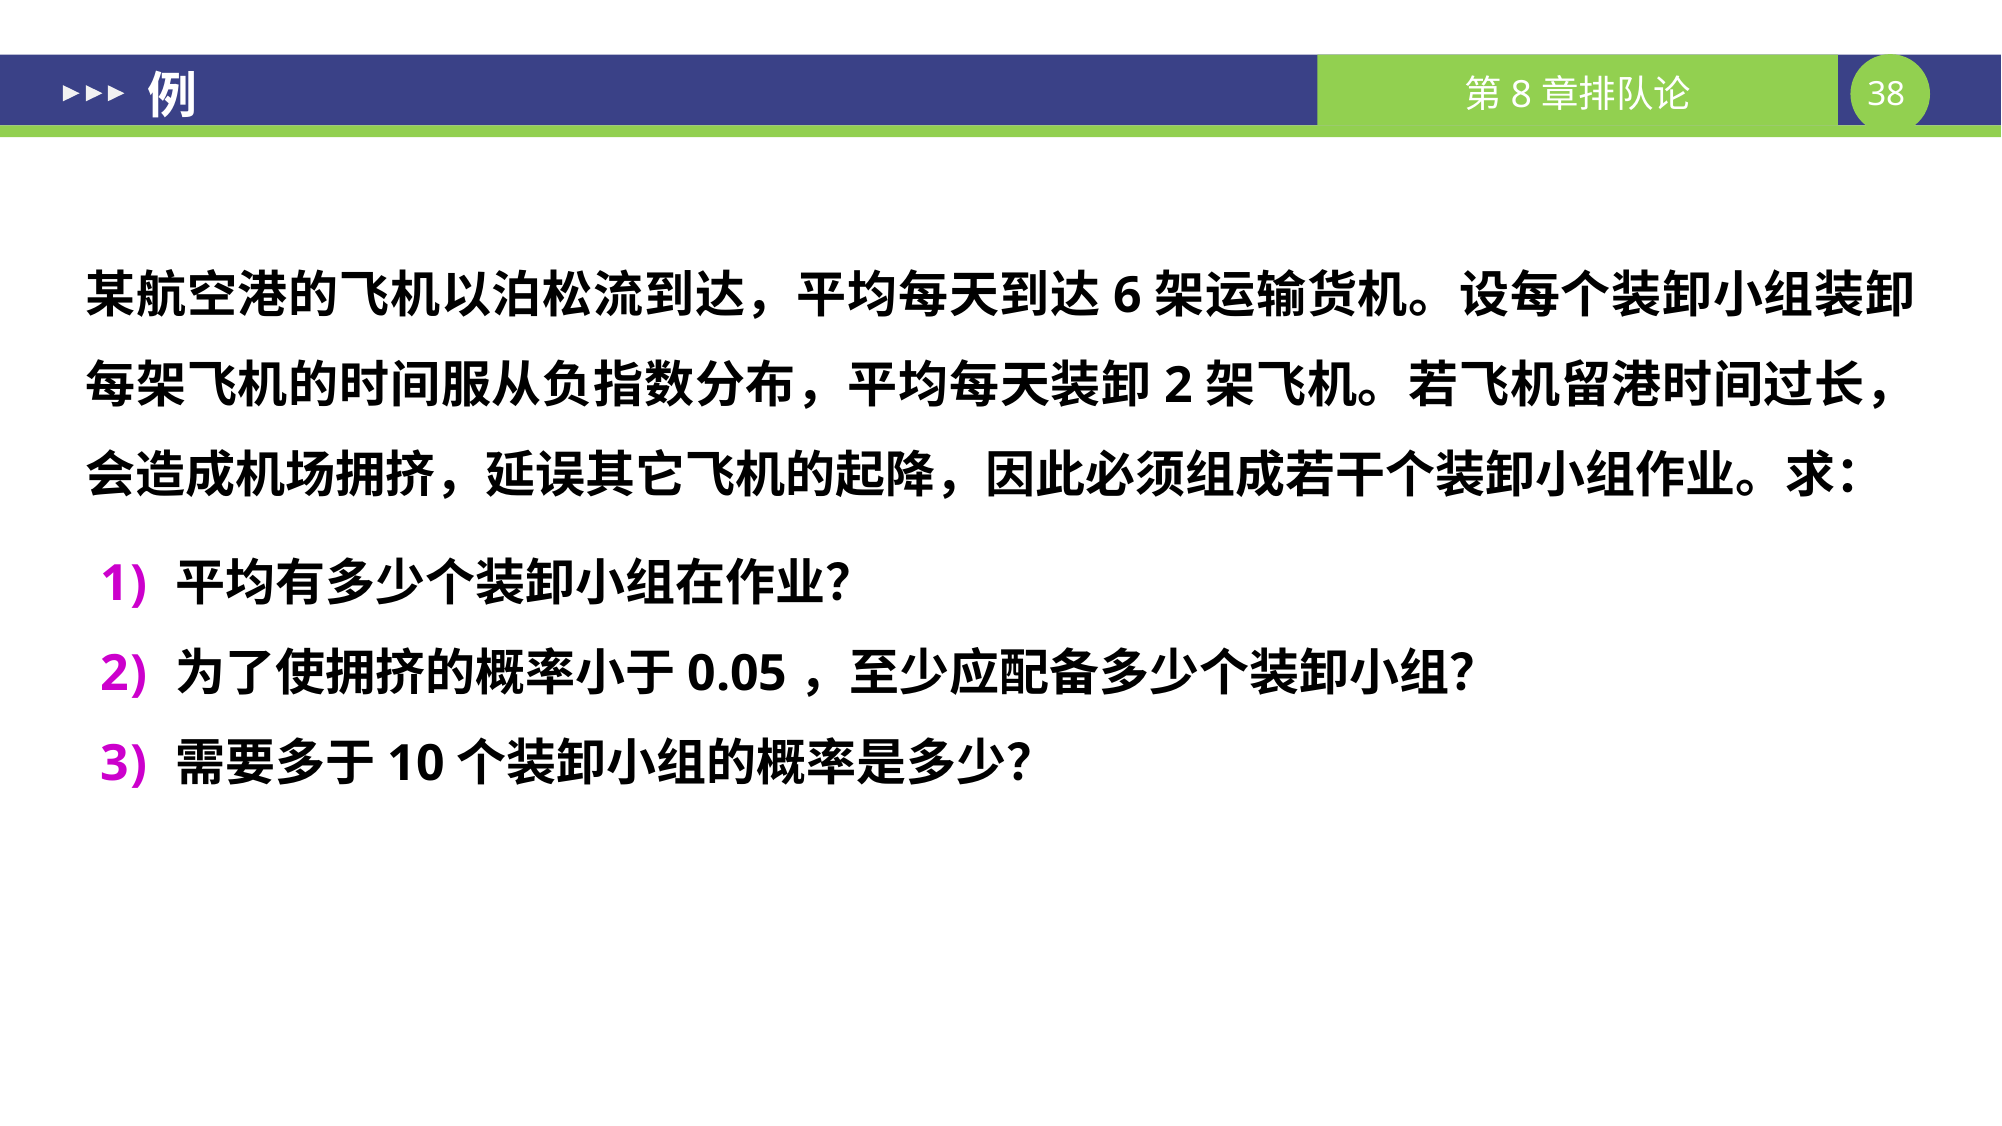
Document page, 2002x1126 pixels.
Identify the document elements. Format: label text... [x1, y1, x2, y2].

text_box 平均有多少个装卸小组在作业？ 为了使拥挤的概率小于0.05，至少应配备多少个装卸小组？ 需要多于10个装卸小组的概率是多少？ [85, 513, 1704, 799]
title 例 [127, 57, 1003, 129]
text_box 某航空港的飞机以泊松流到达，平均每天到达6架运输货机。设每个装卸小组装卸每架飞机的时间服从负指数分布，平均每天装卸2架飞机。若飞机留港时间过长，会造成机场拥挤，延误其它飞机的起降，因此必须组成若干个装卸小组作业。求： [85, 225, 1916, 510]
